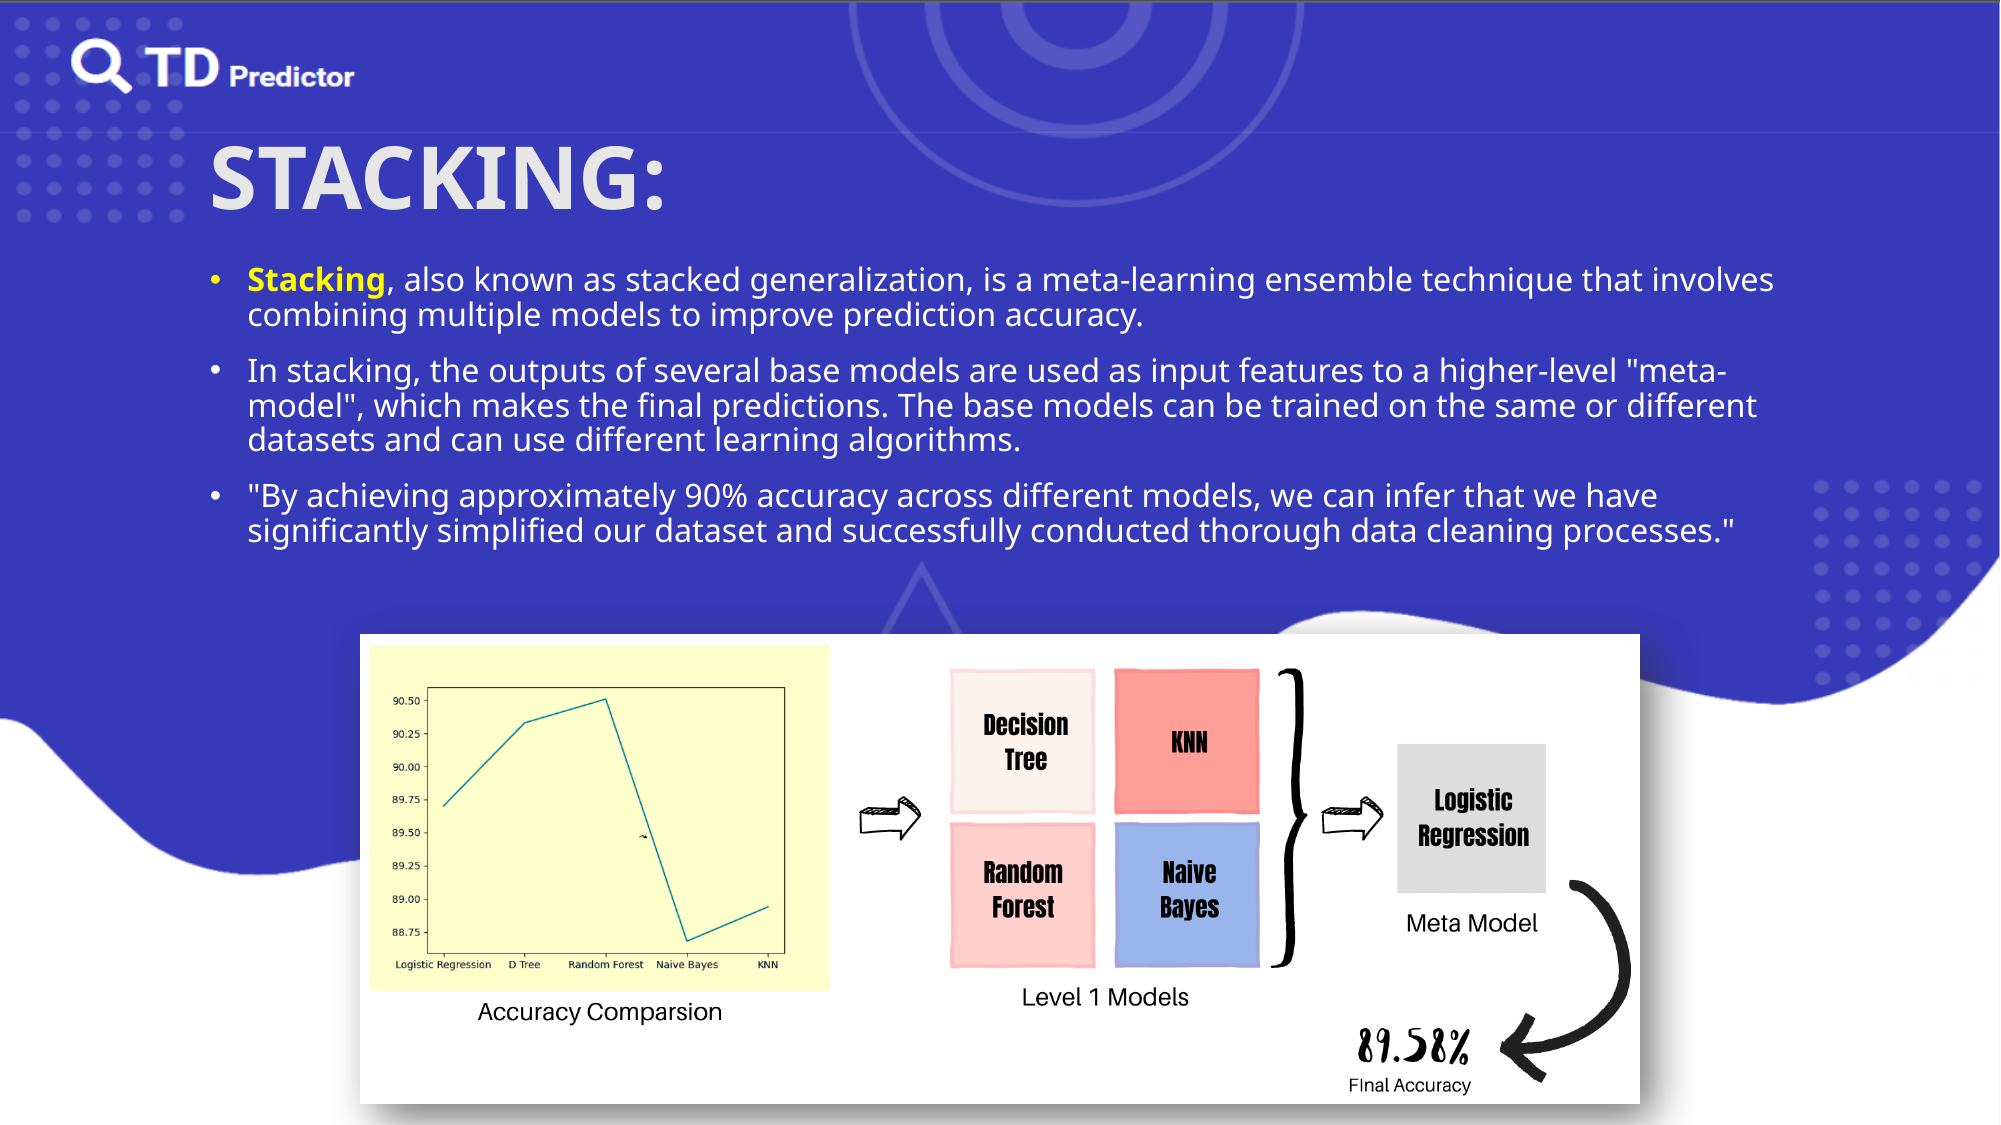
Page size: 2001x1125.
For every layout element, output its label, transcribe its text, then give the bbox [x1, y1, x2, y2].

picture [360, 634, 1640, 1104]
title STACKING: [194, 126, 1903, 236]
list Stacking, also known as stacked generalization, is a meta-learning ensemble technique that involves combining multiple models to improve prediction accuracy. In stacking, the outputs of several base models are used as input features to a higher-level "meta-model", which makes the final predictions. The base models can be trained on the same or different datasets and can use different learning algorithms. "By achieving approximately 90% accuracy across different models, we can infer that we have significantly simplified our dataset and successfully conducted thorough data cleaning processes." [194, 256, 1806, 659]
